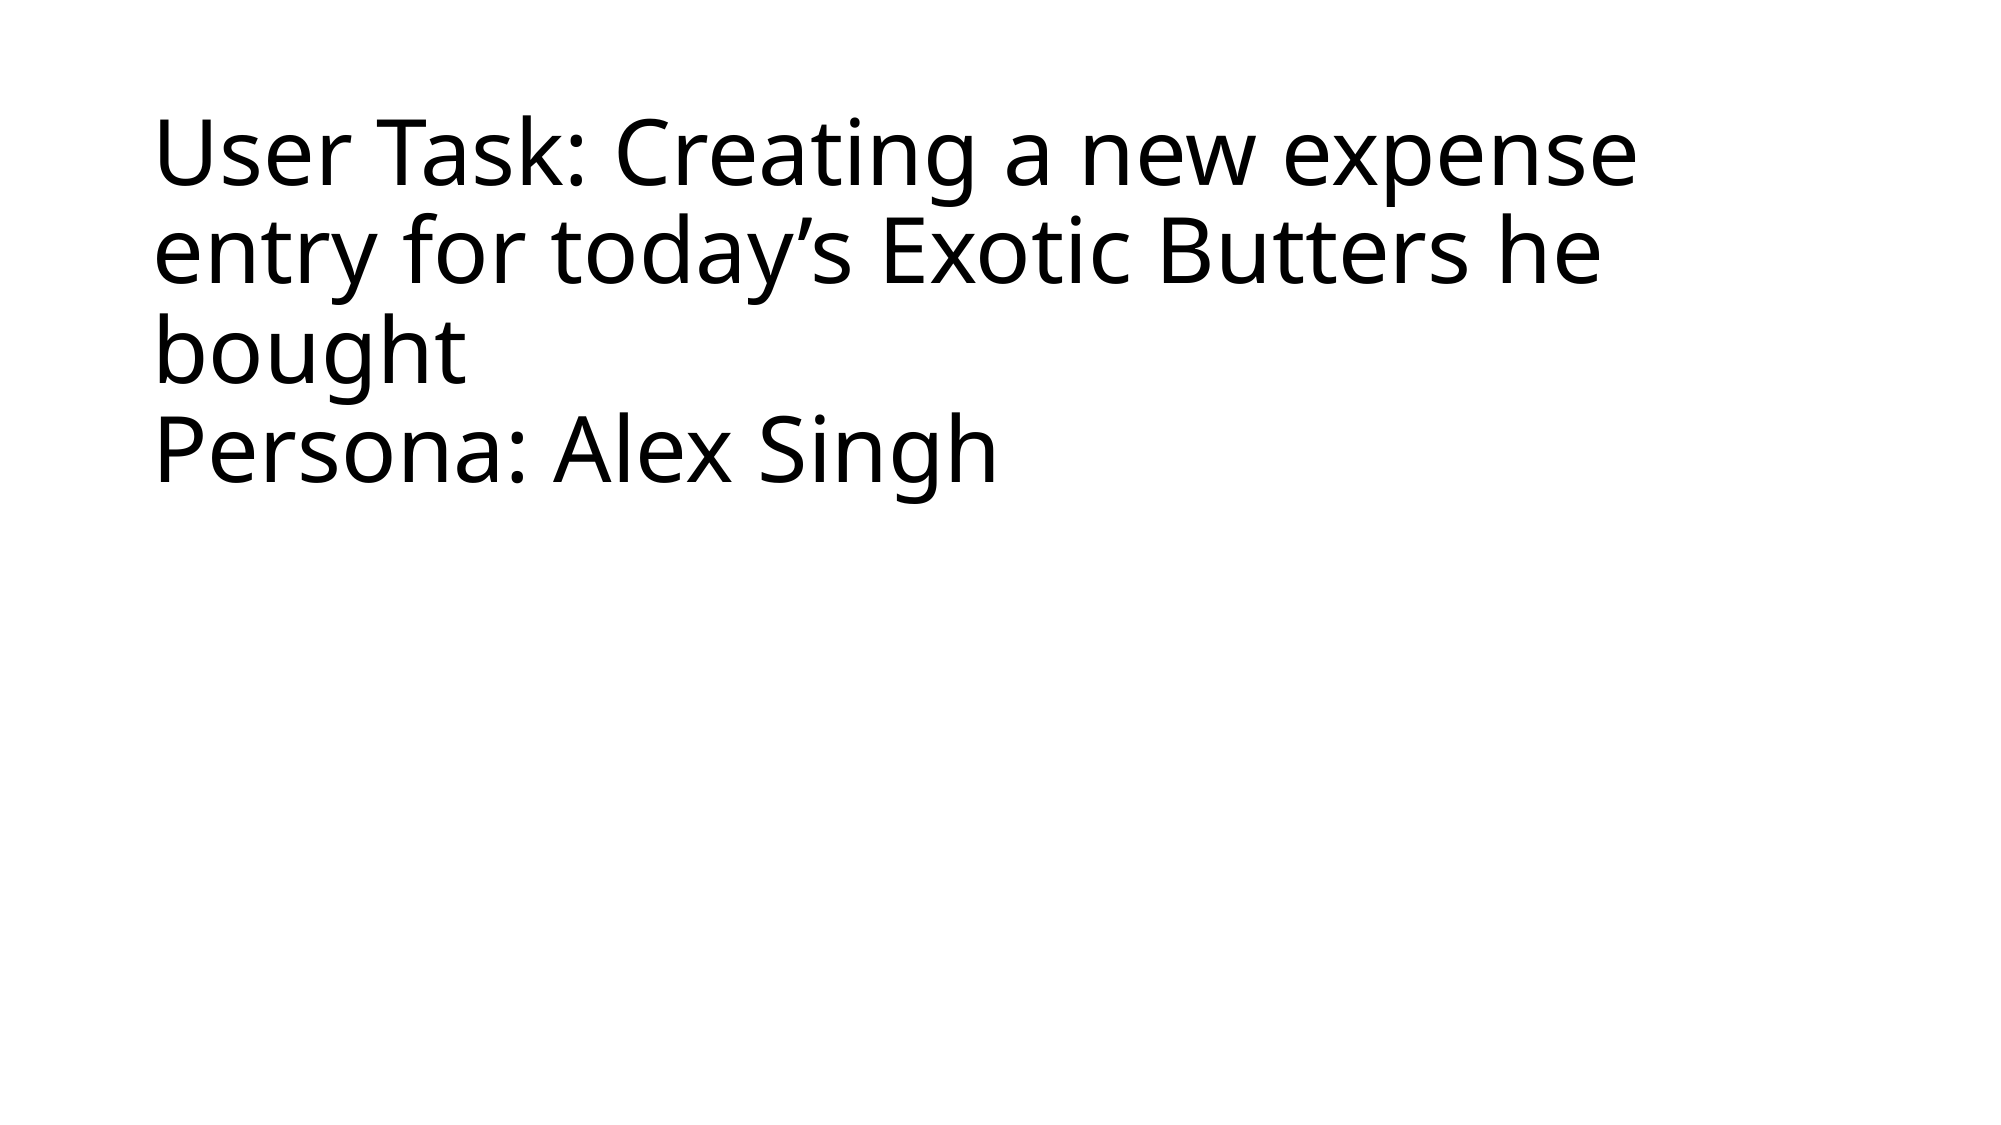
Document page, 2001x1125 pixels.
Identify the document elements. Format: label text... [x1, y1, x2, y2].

title User Task: Creating a new expense entry for today’s Exotic Butters he bought Persona: Alex Singh [137, 59, 1863, 548]
